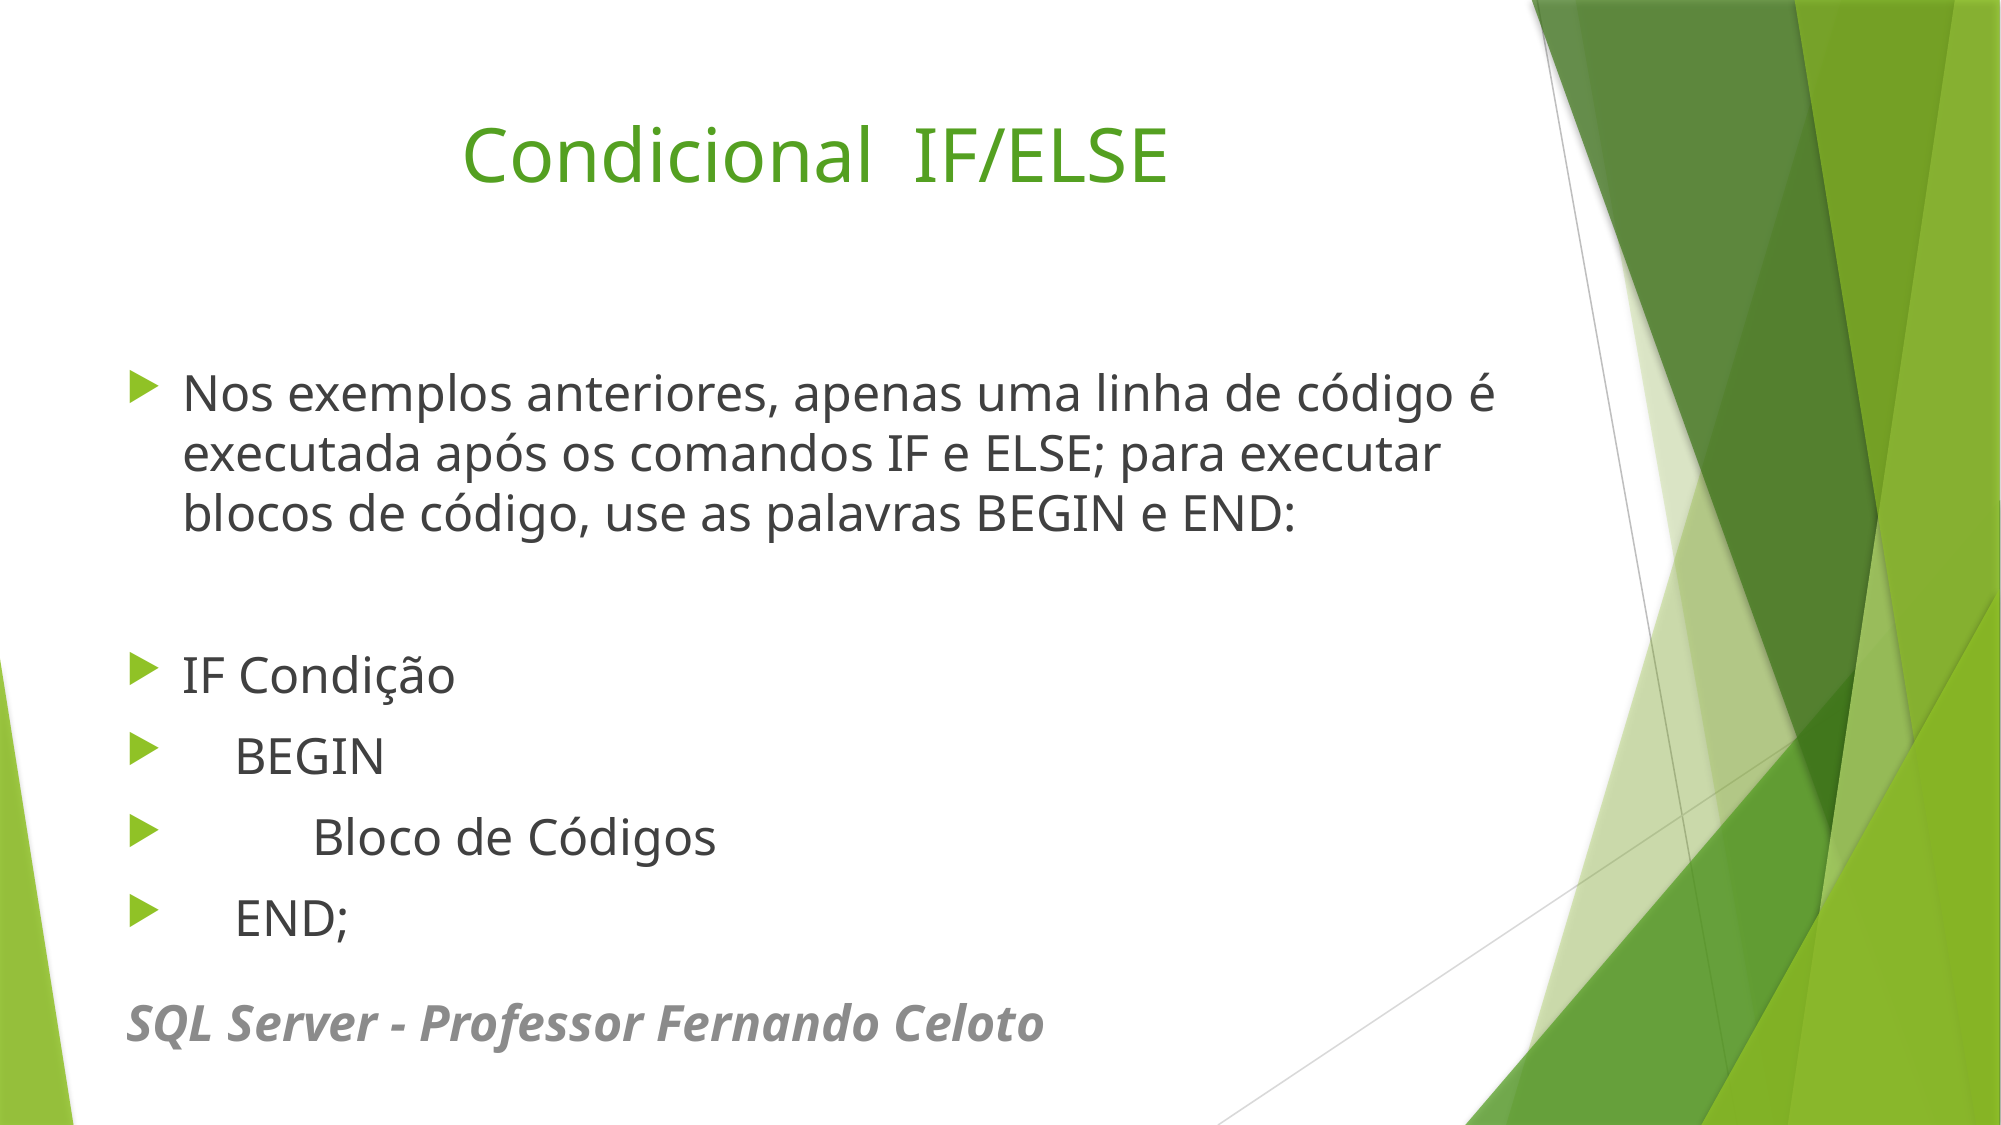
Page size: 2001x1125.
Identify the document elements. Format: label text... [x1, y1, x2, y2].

list Nos exemplos anteriores, apenas uma linha de código é executada após os comandos IF e ELSE; para executar blocos de código, use as palavras BEGIN e END: IF Condição BEGIN Bloco de Códigos END; [111, 354, 1522, 992]
title Condicional IF/ELSE [111, 99, 1522, 317]
footer SQL Server - Professor Fernando Celoto [111, 991, 1145, 1051]
